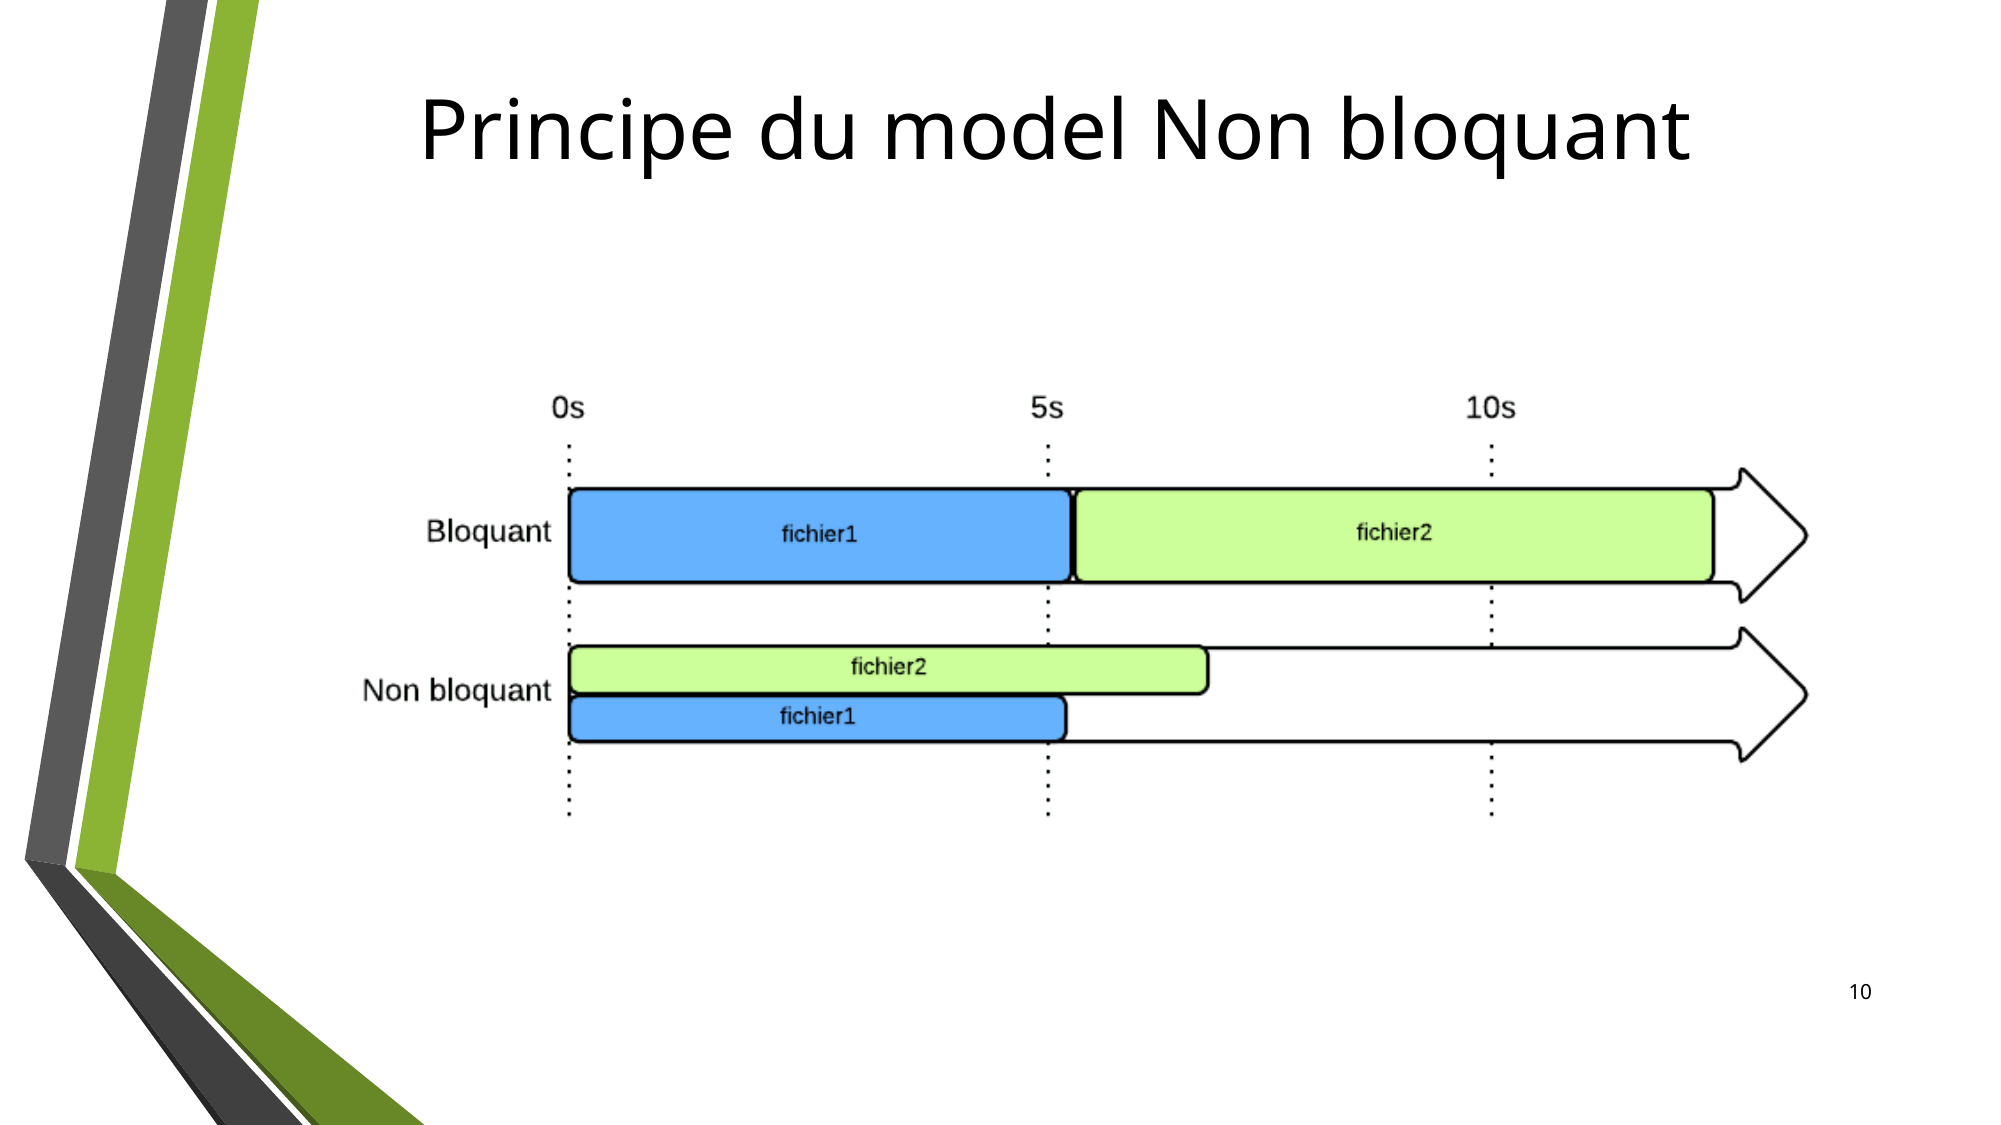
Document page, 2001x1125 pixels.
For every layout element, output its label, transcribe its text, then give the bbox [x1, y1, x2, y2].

picture [339, 360, 1822, 833]
title Principe du model Non bloquant [233, 24, 1878, 228]
slide_number 10 [1796, 962, 1887, 1023]
